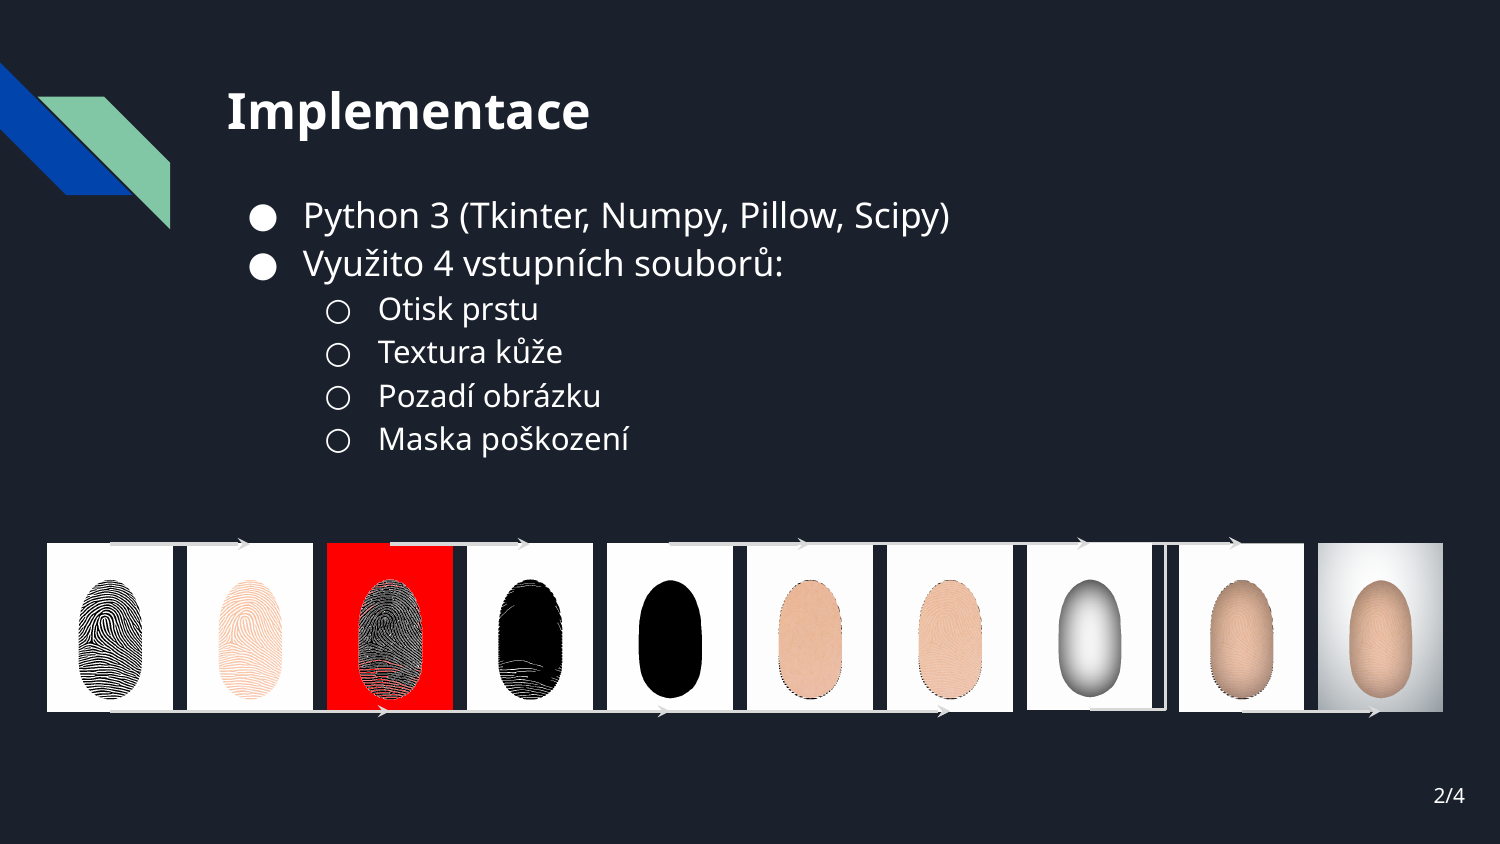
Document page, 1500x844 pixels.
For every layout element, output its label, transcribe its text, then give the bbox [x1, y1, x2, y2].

picture [47, 543, 173, 712]
list Python 3 (Tkinter, Numpy, Pillow, Scipy) Využito 4 vstupních souborů: Otisk prstu Textura kůže Pozadí obrázku Maska poškození [212, 171, 1108, 473]
picture [187, 543, 313, 712]
picture [607, 543, 733, 712]
picture [467, 543, 593, 712]
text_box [1082, 550, 1249, 703]
slide_number ‹#›/4 [1389, 764, 1480, 830]
picture [1318, 543, 1444, 712]
title Implementace [212, 64, 1368, 215]
picture [327, 543, 453, 712]
picture [887, 543, 1013, 712]
picture [1027, 543, 1152, 710]
picture [747, 543, 873, 712]
picture [1179, 543, 1304, 712]
